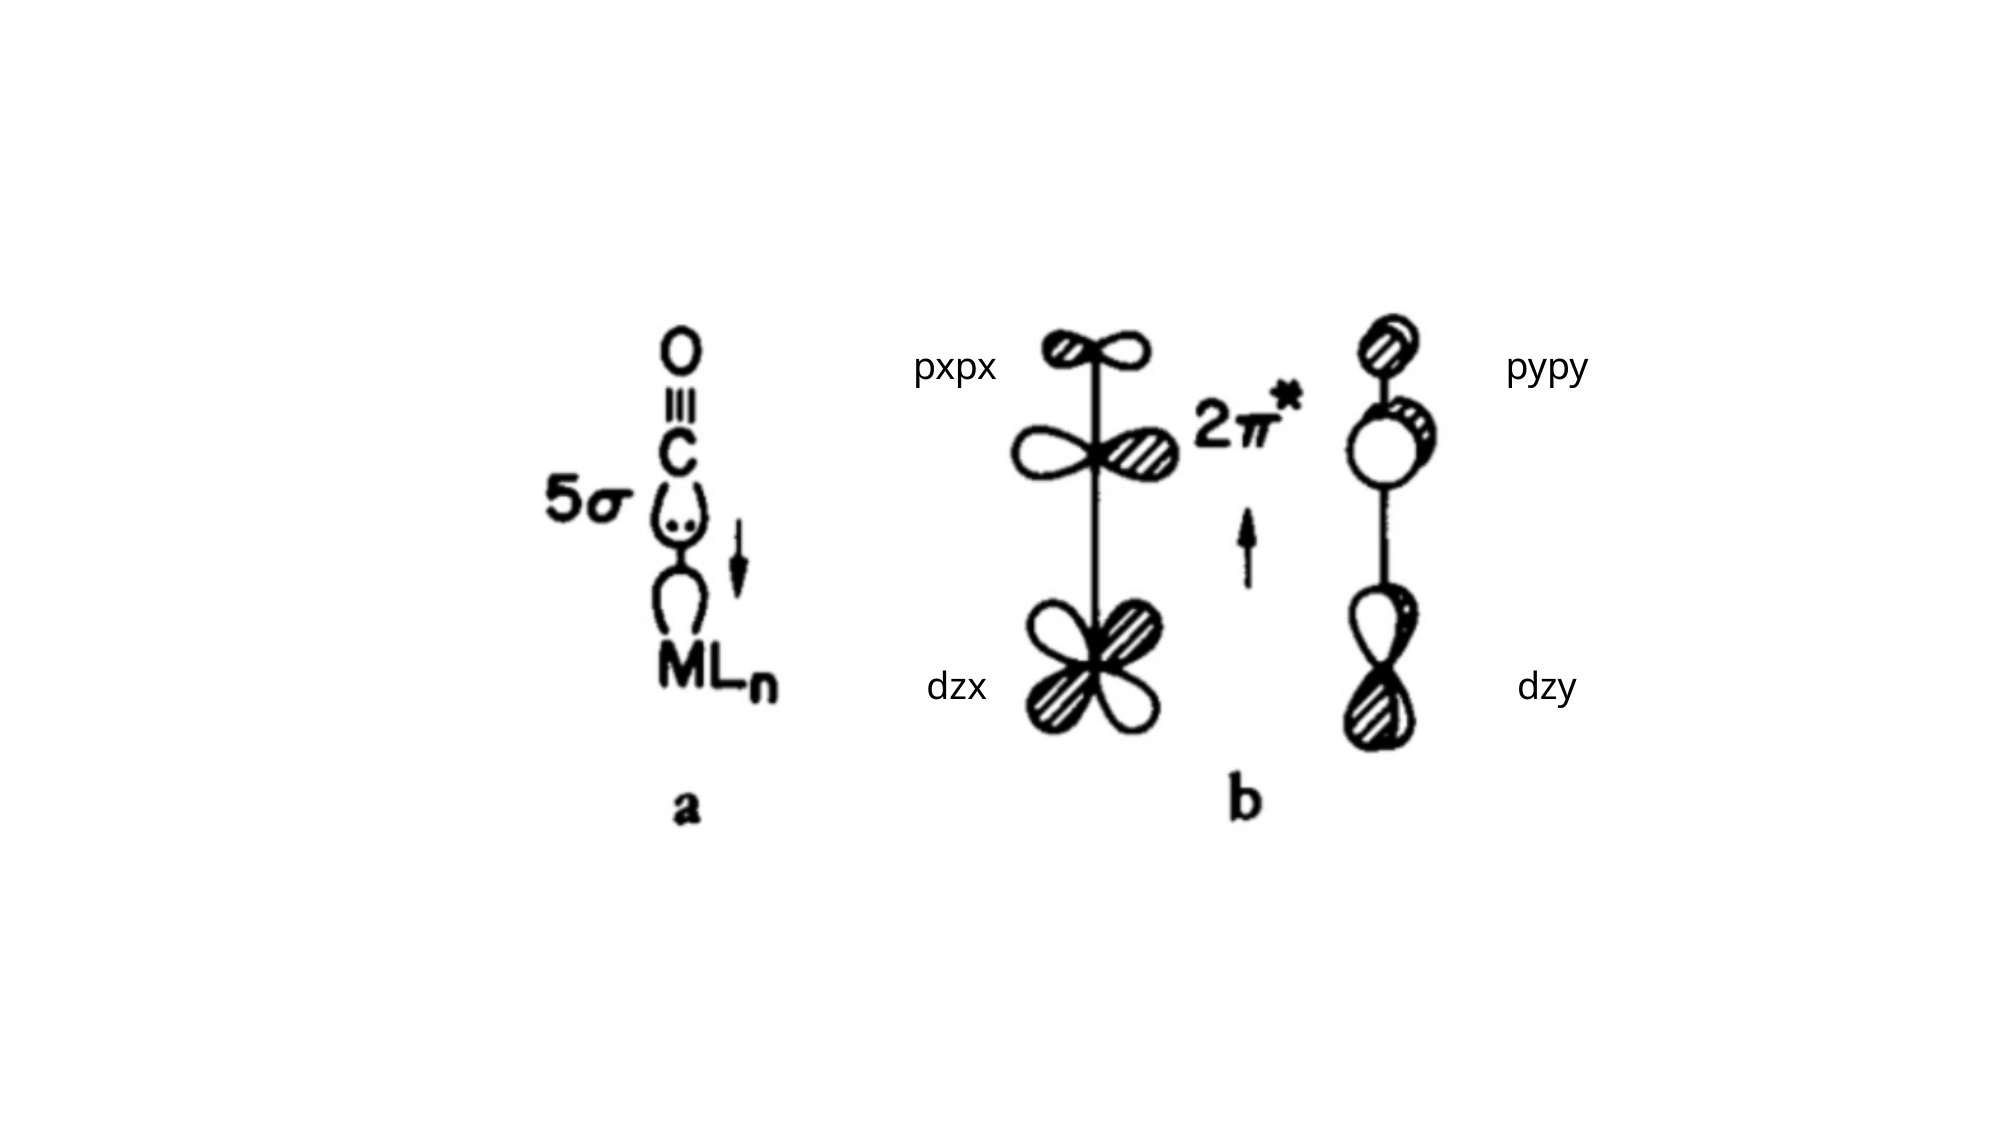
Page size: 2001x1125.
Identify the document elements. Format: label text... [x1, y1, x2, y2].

text_box dzy [1565, 654, 1592, 715]
text_box pypy [1565, 334, 1604, 395]
picture [435, 204, 1565, 921]
